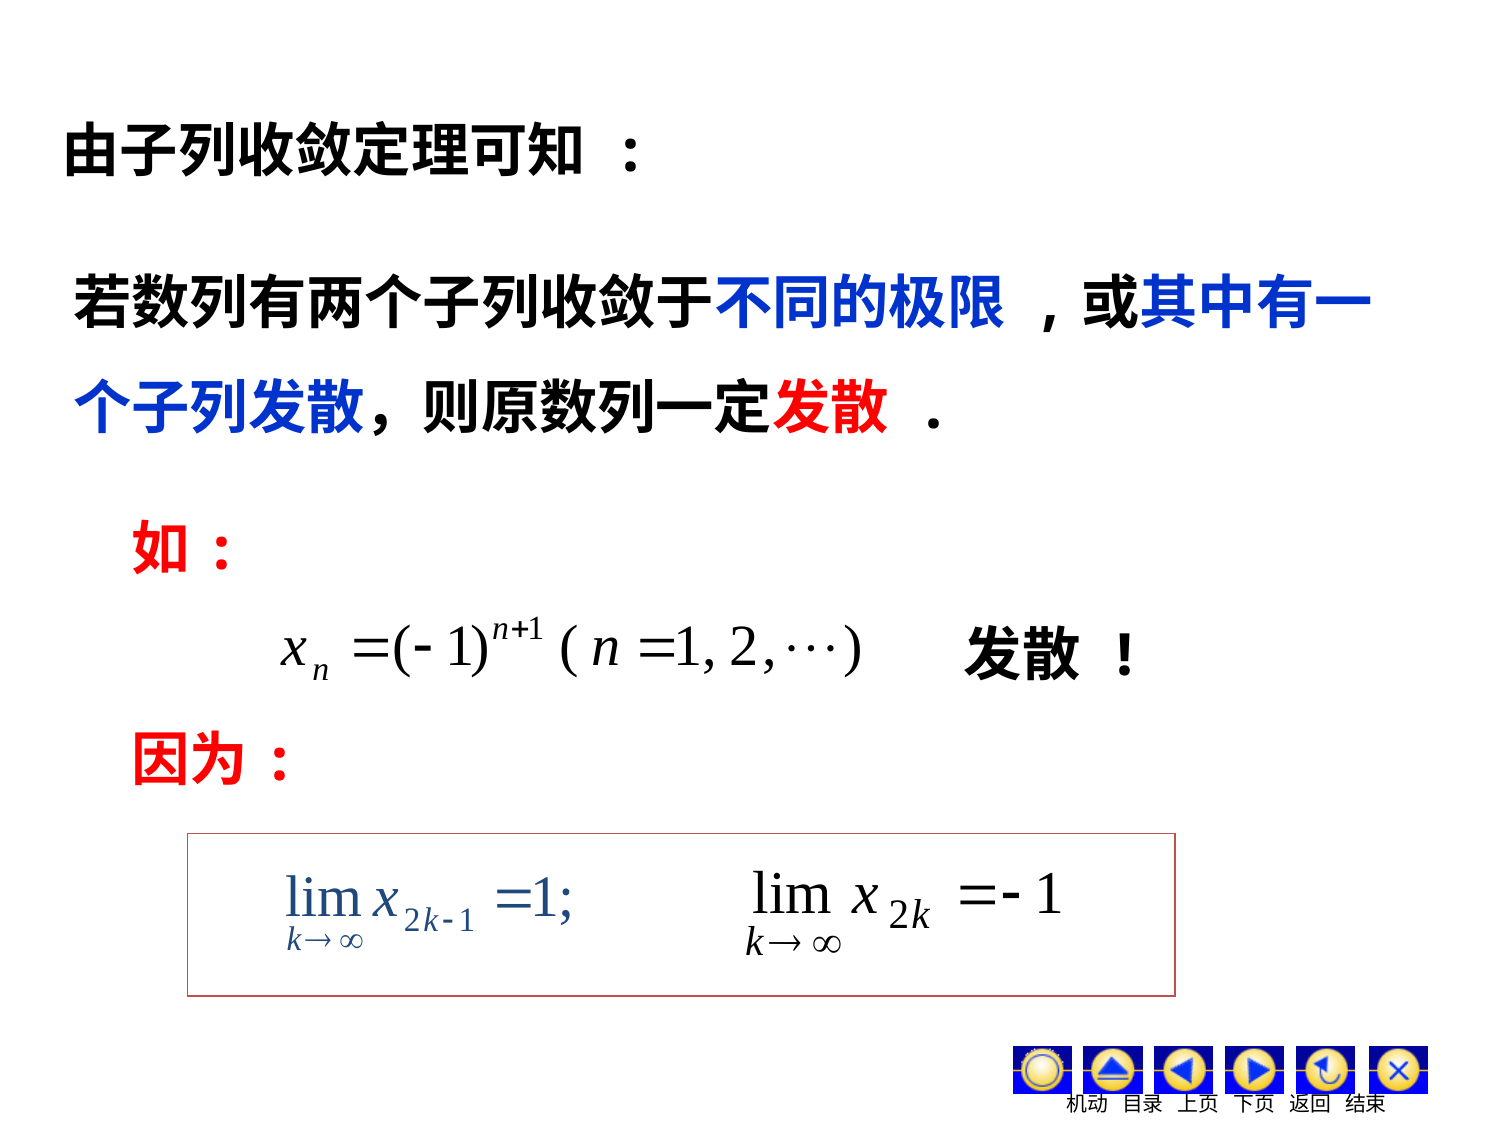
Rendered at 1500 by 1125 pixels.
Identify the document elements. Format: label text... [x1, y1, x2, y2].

text_box [187, 833, 1175, 997]
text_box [282, 865, 577, 956]
picture [1012, 1045, 1072, 1094]
picture [1369, 1045, 1429, 1094]
picture [1083, 1045, 1143, 1094]
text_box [275, 609, 868, 695]
text_box 由子列收敛定理可知 : [46, 105, 786, 191]
picture [1296, 1045, 1355, 1094]
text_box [741, 860, 1063, 962]
picture [1225, 1045, 1285, 1094]
text_box 因为: [117, 714, 368, 800]
text_box 若数列有两个子列收敛于不同的极限 ,或其中有一个子列发散，则原数列一定发散 . [58, 222, 1430, 448]
text_box 机动 目录 上页 下页 返回 结束 [1051, 1082, 1407, 1123]
picture [1154, 1045, 1214, 1094]
text_box 发散 ! [949, 609, 1162, 695]
text_box 如: [117, 503, 368, 589]
